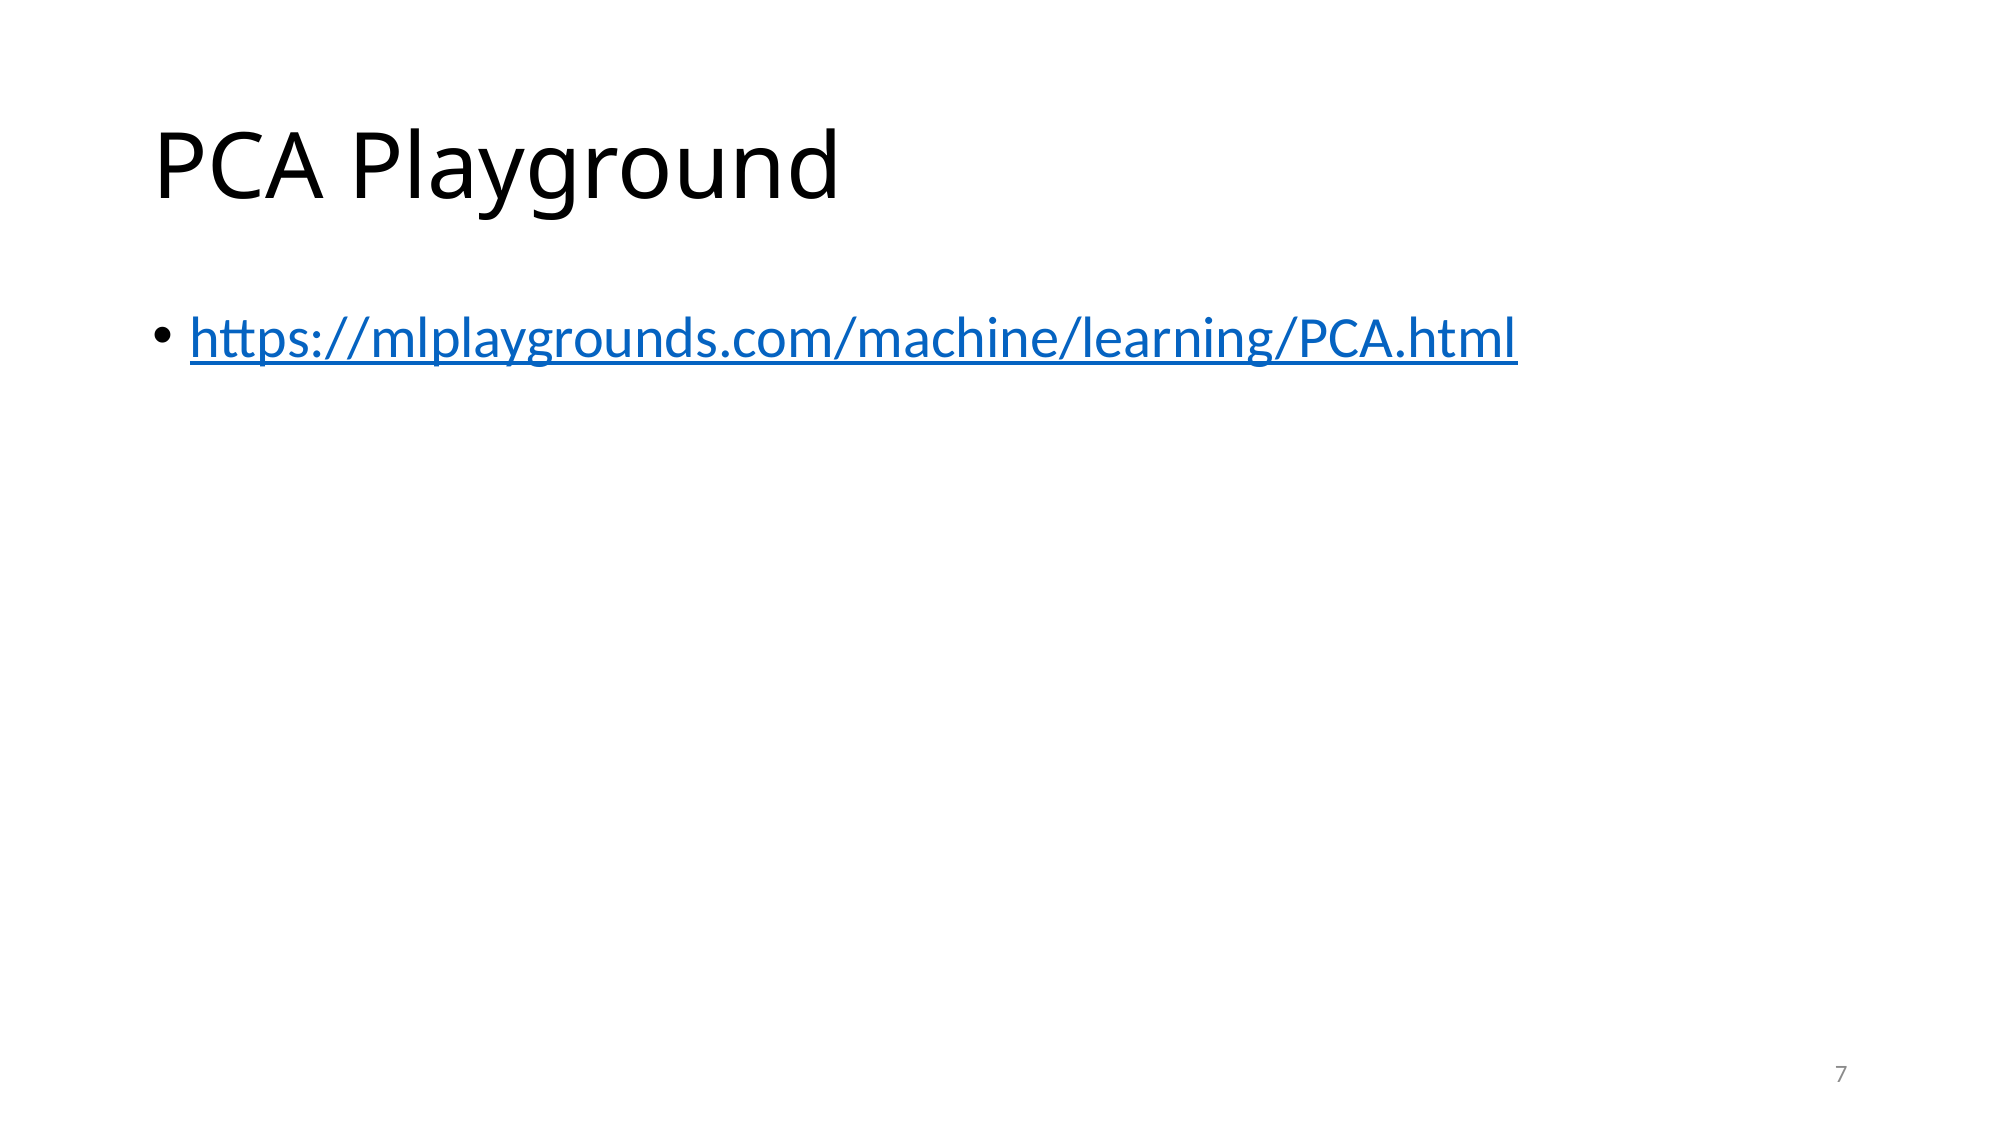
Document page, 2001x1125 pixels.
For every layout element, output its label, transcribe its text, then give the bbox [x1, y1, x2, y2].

title PCA Playground [137, 59, 1863, 278]
slide_number 7 [1412, 1042, 1863, 1103]
list https://mlplaygrounds.com/machine/learning/PCA.html [137, 299, 1863, 1014]
